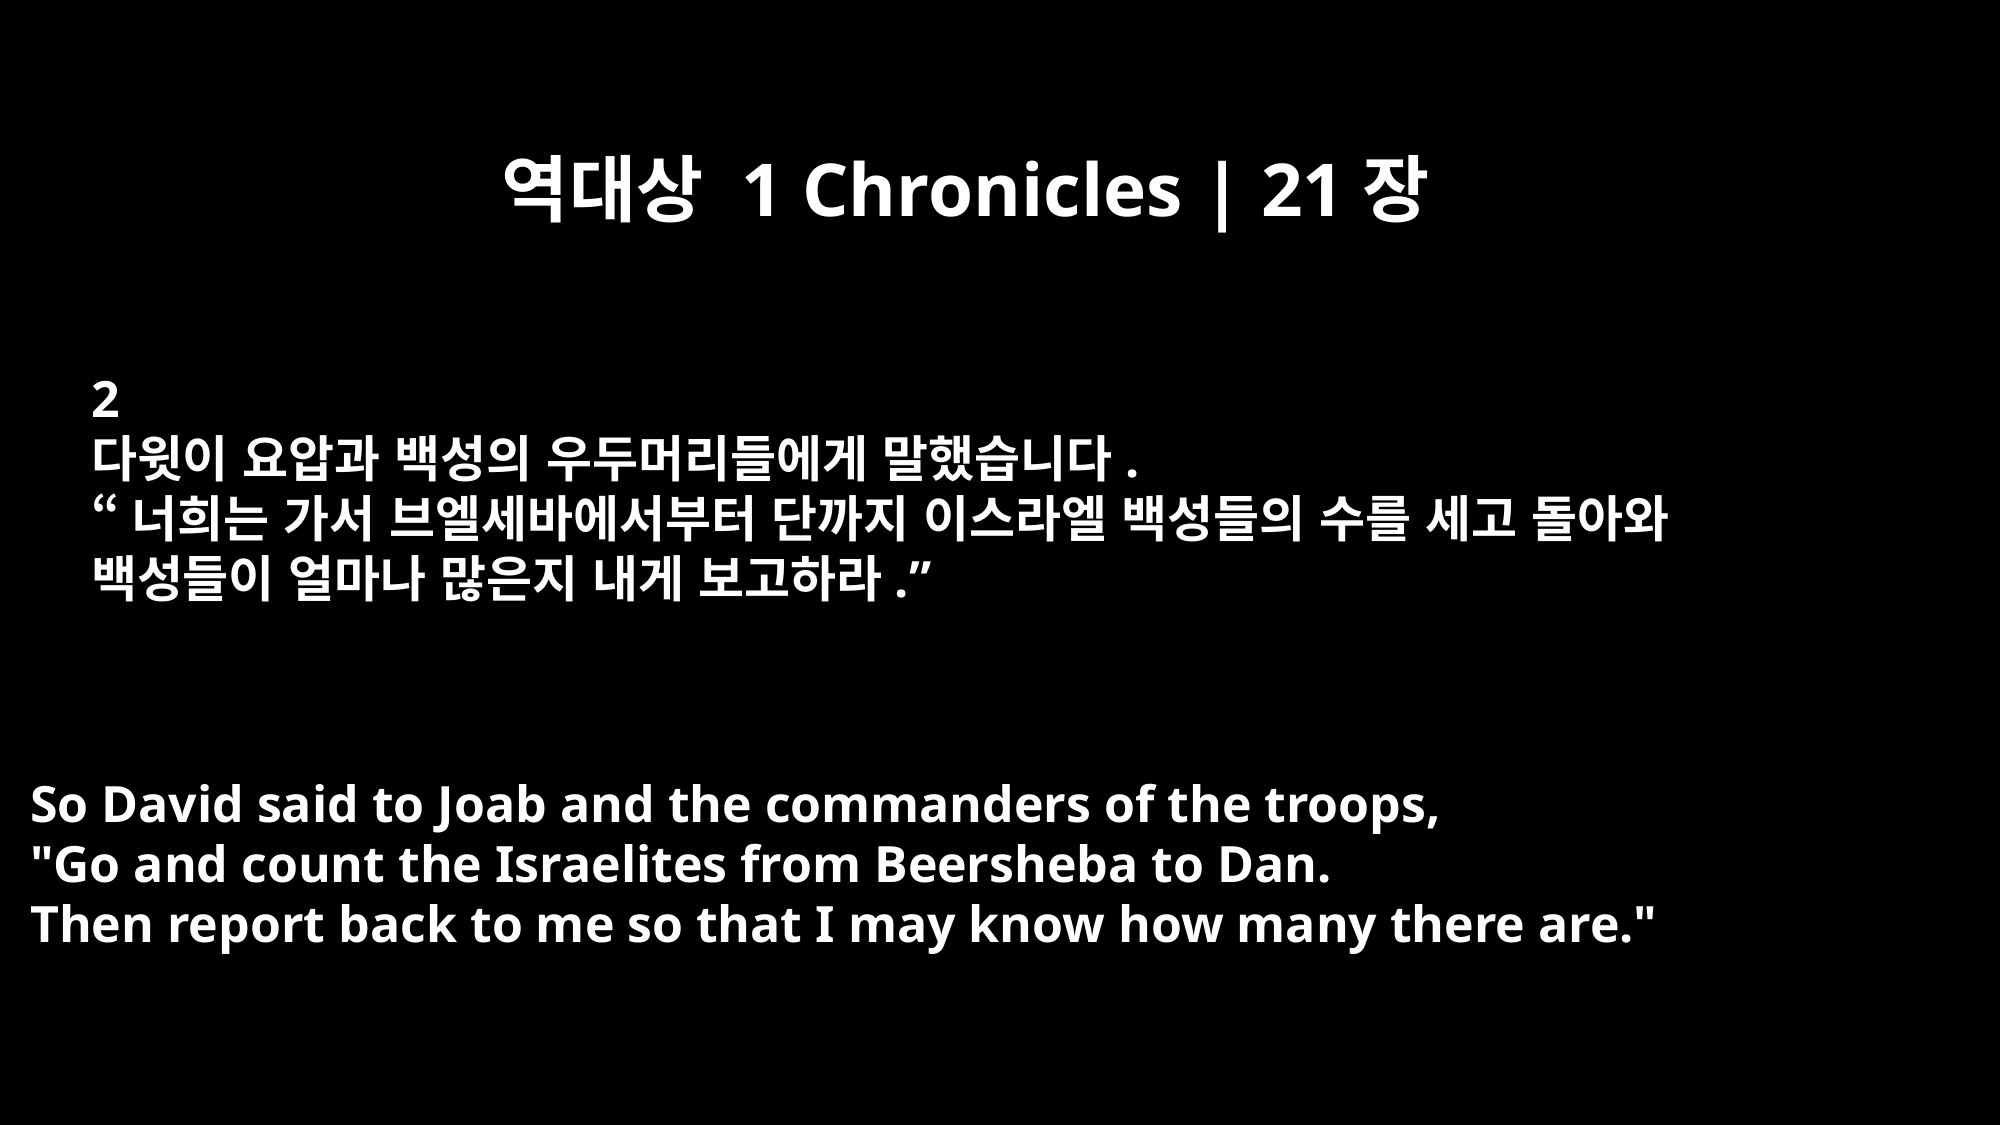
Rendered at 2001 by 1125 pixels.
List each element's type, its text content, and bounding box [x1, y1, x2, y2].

text_box 역대상 1 Chronicles | 21장 [487, 136, 1445, 239]
text_box 2 다윗이 요압과 백성의 우두머리들에게 말했습니다. “너희는 가서 브엘세바에서부터 단까지 이스라엘 백성들의 수를 세고 돌아와 백성들이 얼마나 많은지 내게 보고하라.” [76, 359, 1685, 615]
text_box So David said to Joab and the commanders of the troops, "Go and count the Israelites from Beersheba to Dan. Then report back to me so that I may know how many there are." [15, 764, 1673, 960]
